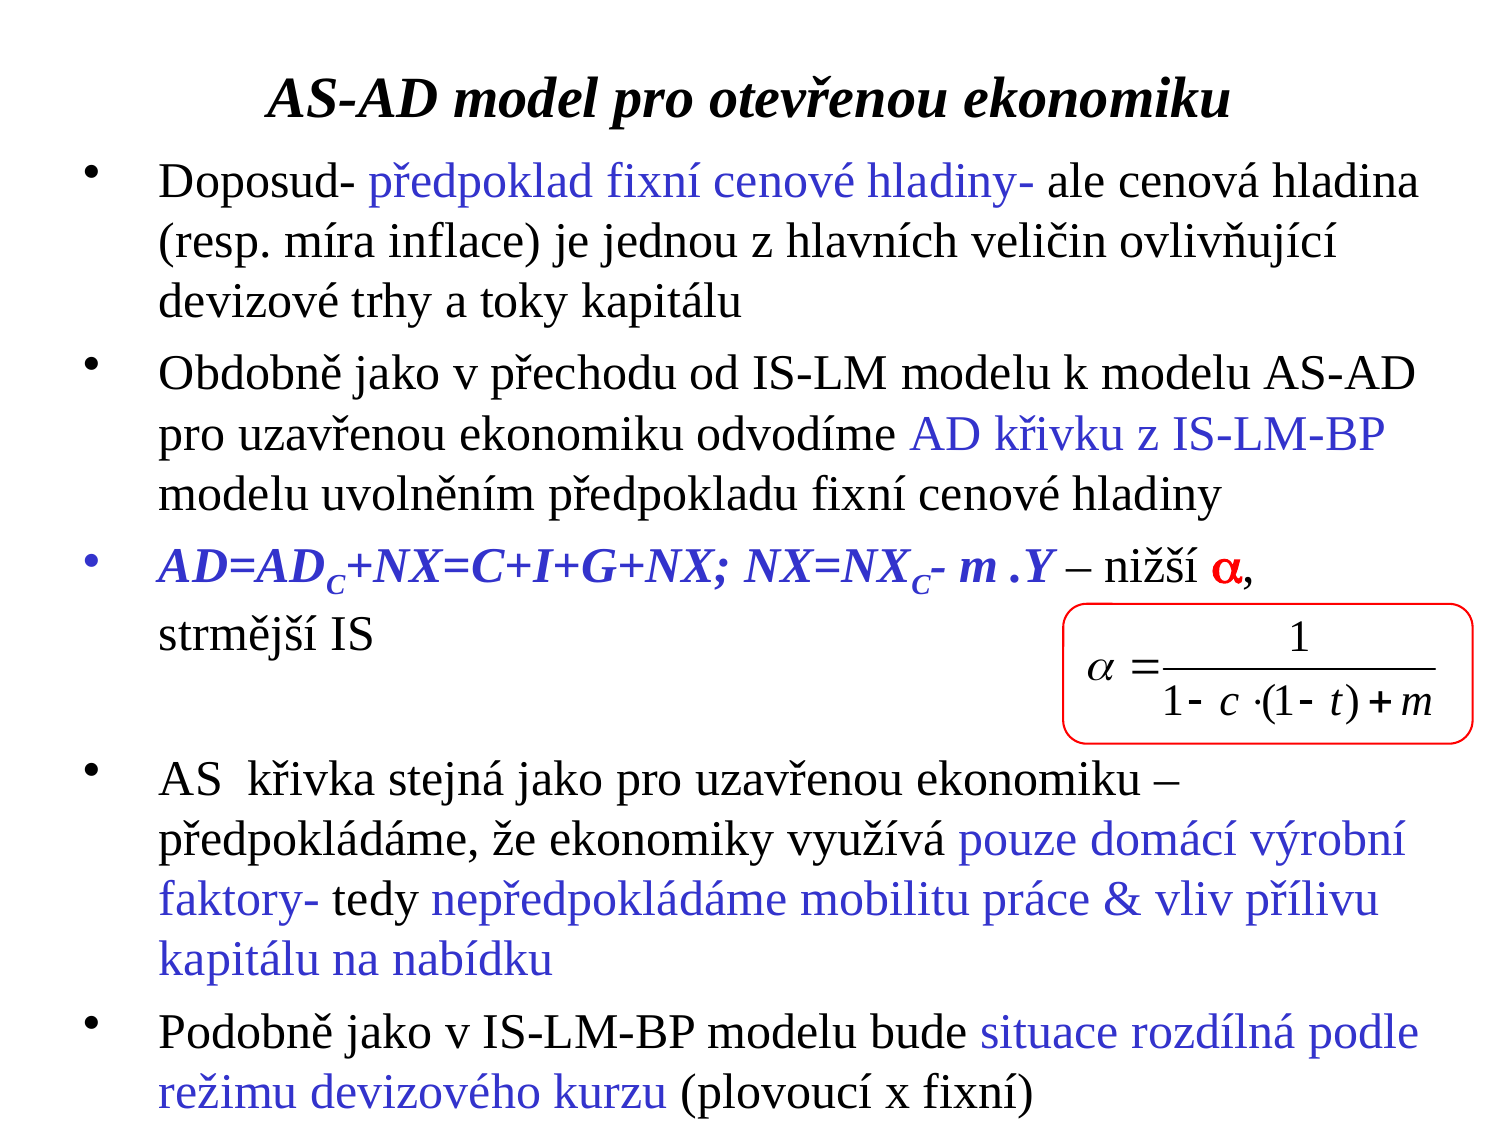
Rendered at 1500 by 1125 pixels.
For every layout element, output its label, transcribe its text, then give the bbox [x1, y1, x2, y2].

text_box [1063, 603, 1473, 744]
text_box AS-AD model pro otevřenou ekonomiku [112, 0, 1388, 140]
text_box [1081, 608, 1446, 734]
text_box Doposud- předpoklad fixní cenové hladiny- ale cenová hladina (resp. míra inflace) je jednou z hlavních veličin ovlivňující devizové trhy a toky kapitálu Obdobně jako v přechodu od IS-LM modelu k modelu AS-AD pro uzavřenou ekonomiku odvodíme AD křivku z IS-LM-BP modelu uvolněním předpokladu fixní cenové hladiny AD=ADC+NX=C+I+G+NX; NX=NXC- m .Y – nižší a, strmější IS AS křivka stejná jako pro uzavřenou ekonomiku – předpokládáme, že ekonomiky využívá pouze domácí výrobní faktory- tedy nepředpokládáme mobilitu práce & vliv přílivu kapitálu na nabídku Podobně jako v IS-LM-BP modelu bude situace rozdílná podle režimu devizového kurzu (plovoucí x fixní) [69, 140, 1438, 1125]
